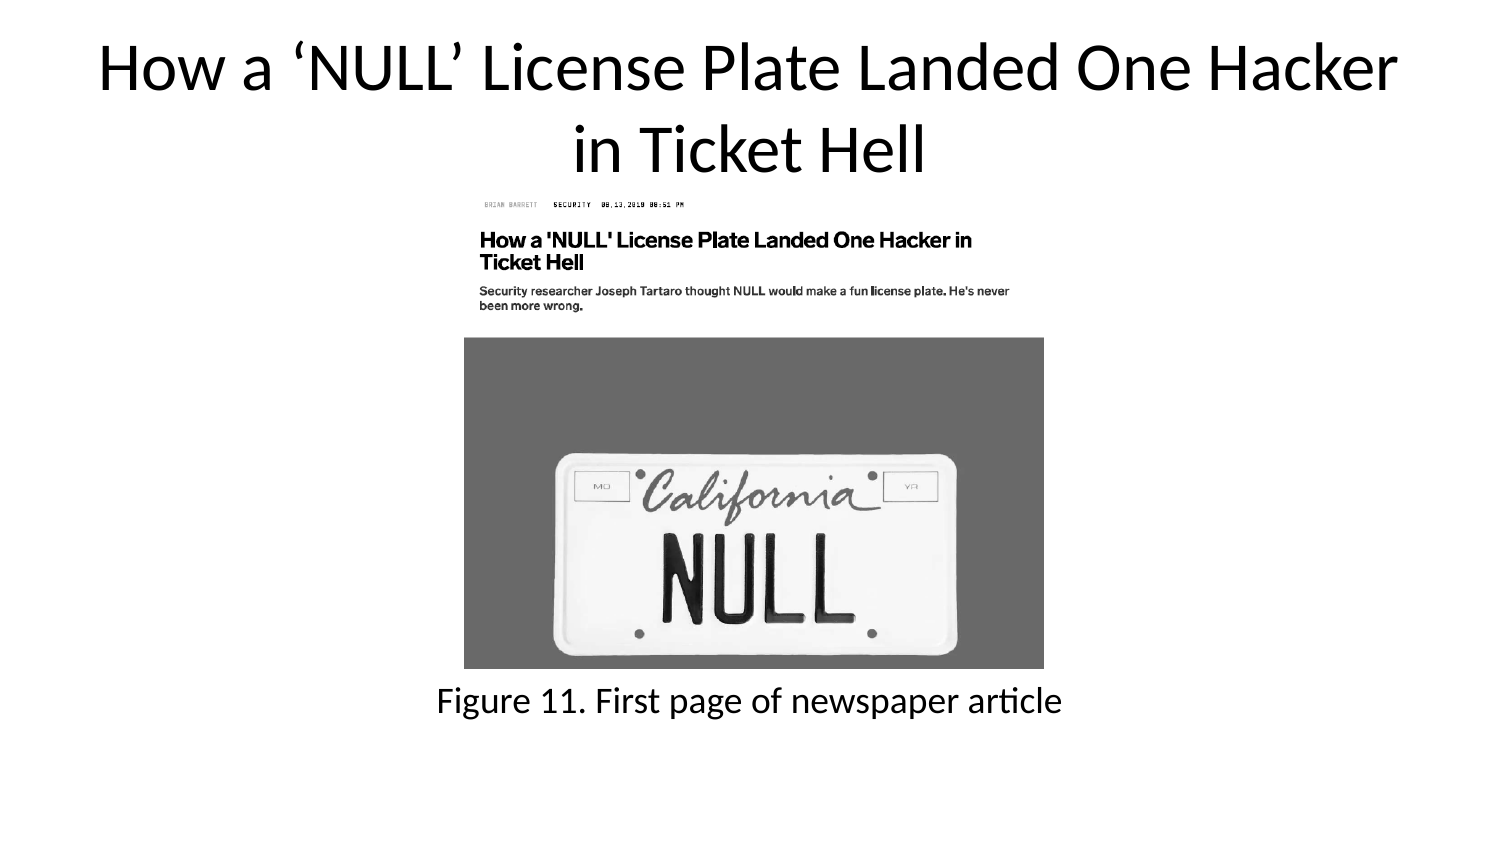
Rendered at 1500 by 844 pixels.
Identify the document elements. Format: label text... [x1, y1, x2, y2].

title How a ‘NULL’ License Plate Landed One Hacker in Ticket Hell [75, 33, 1425, 175]
text_box Figure 11. First page of newspaper article [74, 668, 1425, 753]
picture [445, 195, 1057, 669]
